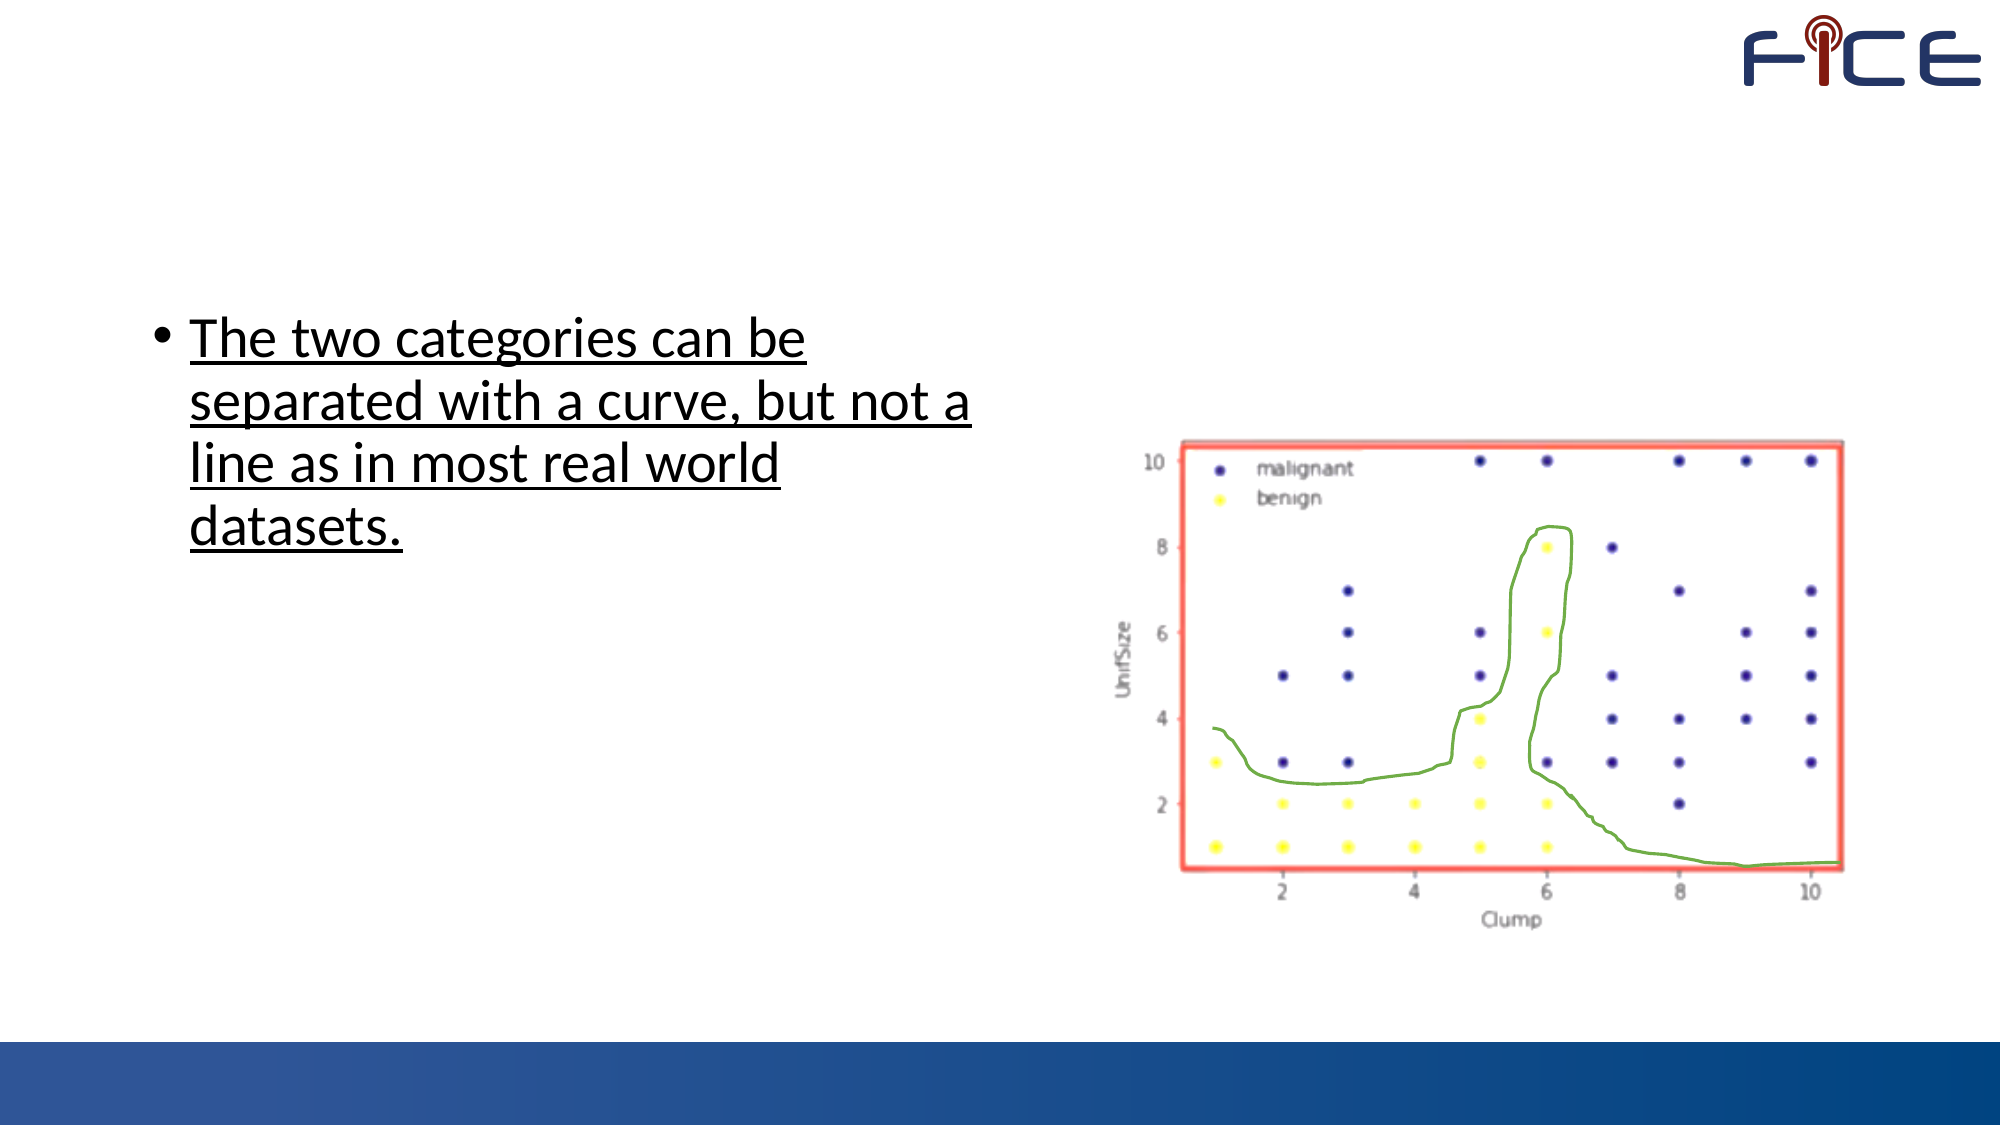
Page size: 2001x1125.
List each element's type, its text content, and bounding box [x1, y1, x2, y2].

picture [1101, 411, 1863, 936]
picture [1744, 15, 1981, 86]
list The two categories can be separated with a curve, but not a line as in most real world datasets. [137, 299, 988, 1014]
